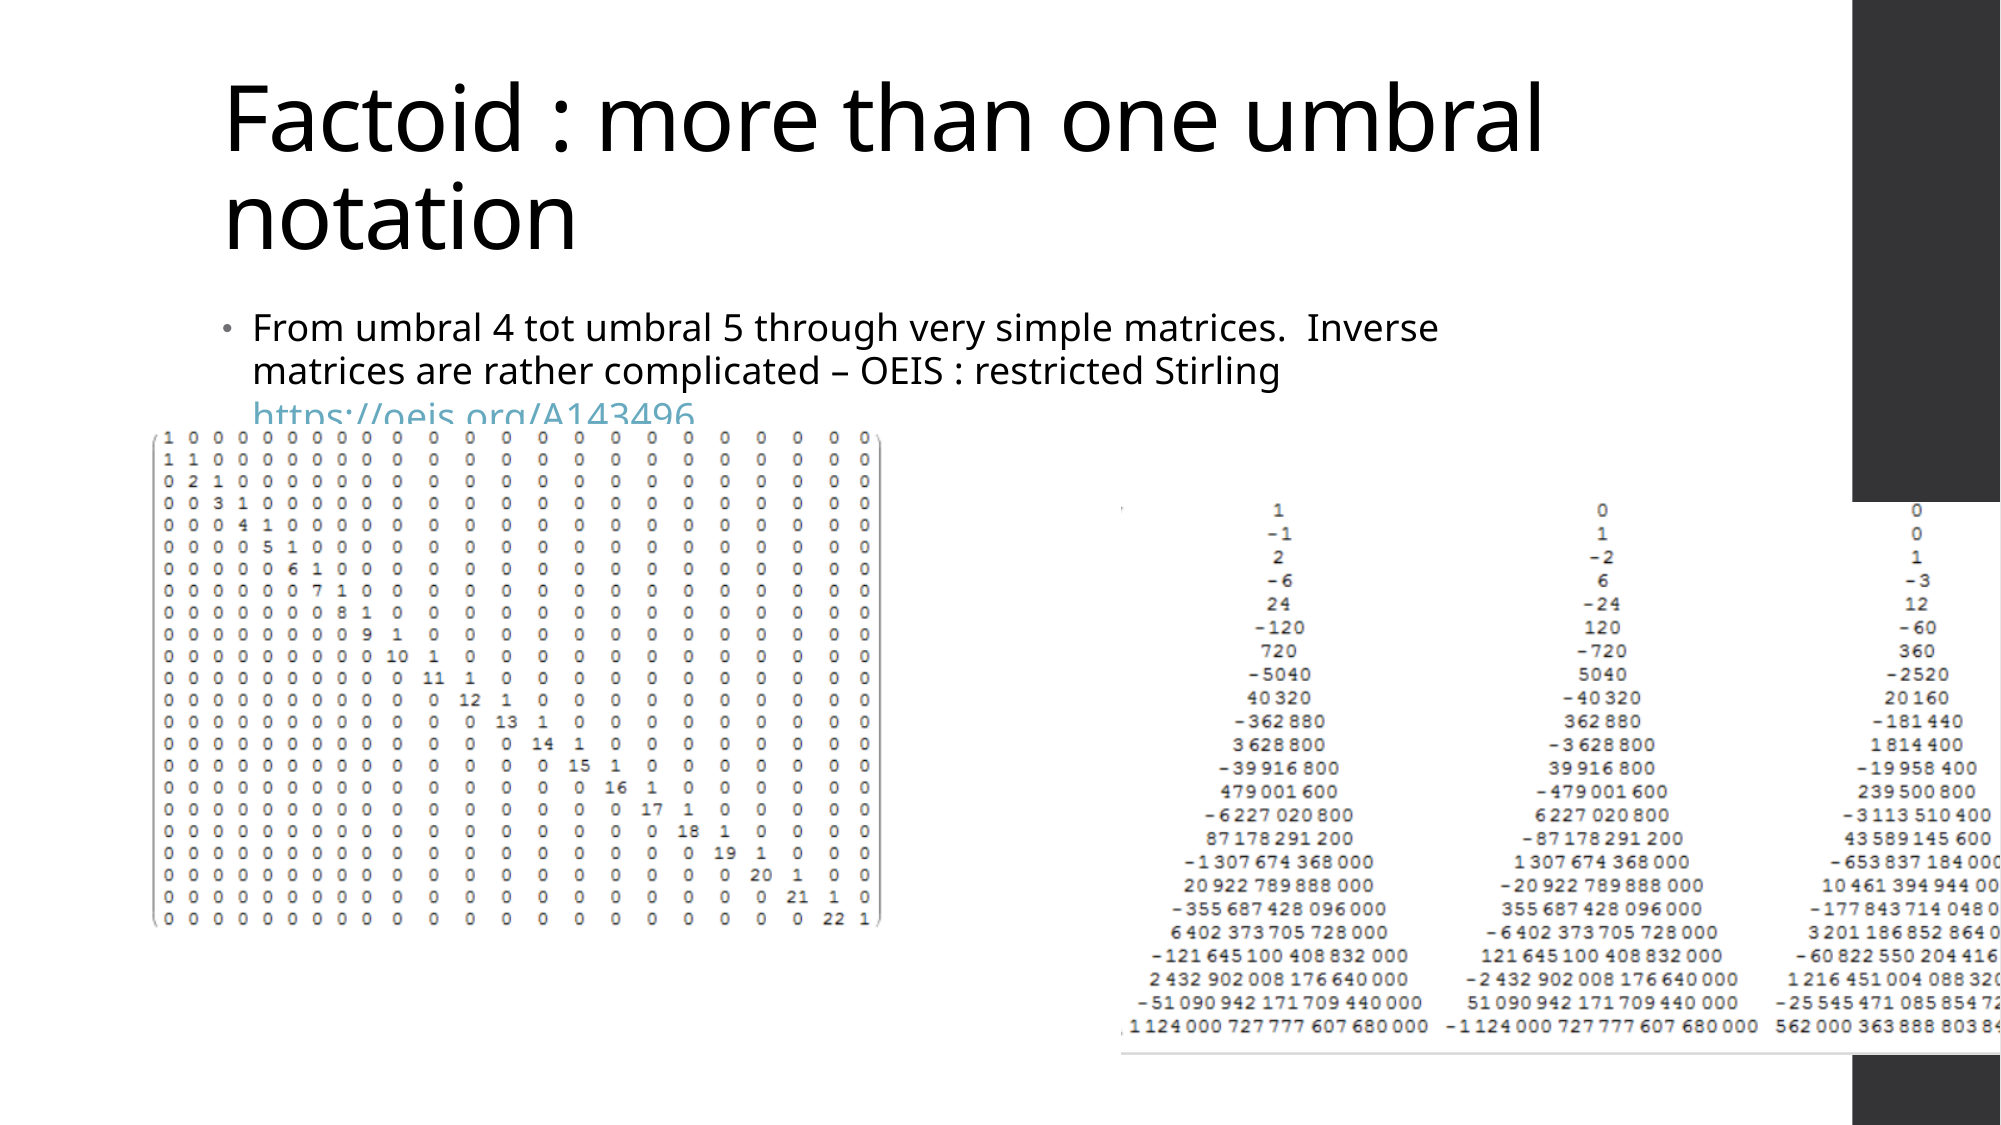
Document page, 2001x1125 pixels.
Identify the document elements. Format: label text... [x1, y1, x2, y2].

list From umbral 4 tot umbral 5 through very simple matrices. Inverse matrices are rather complicated – OEIS : restricted Stirling https://oeis.org/A143496 [206, 299, 1617, 1014]
picture [143, 424, 893, 935]
picture [1121, 501, 2000, 1055]
title Factoid : more than one umbral notation [206, 60, 1797, 278]
